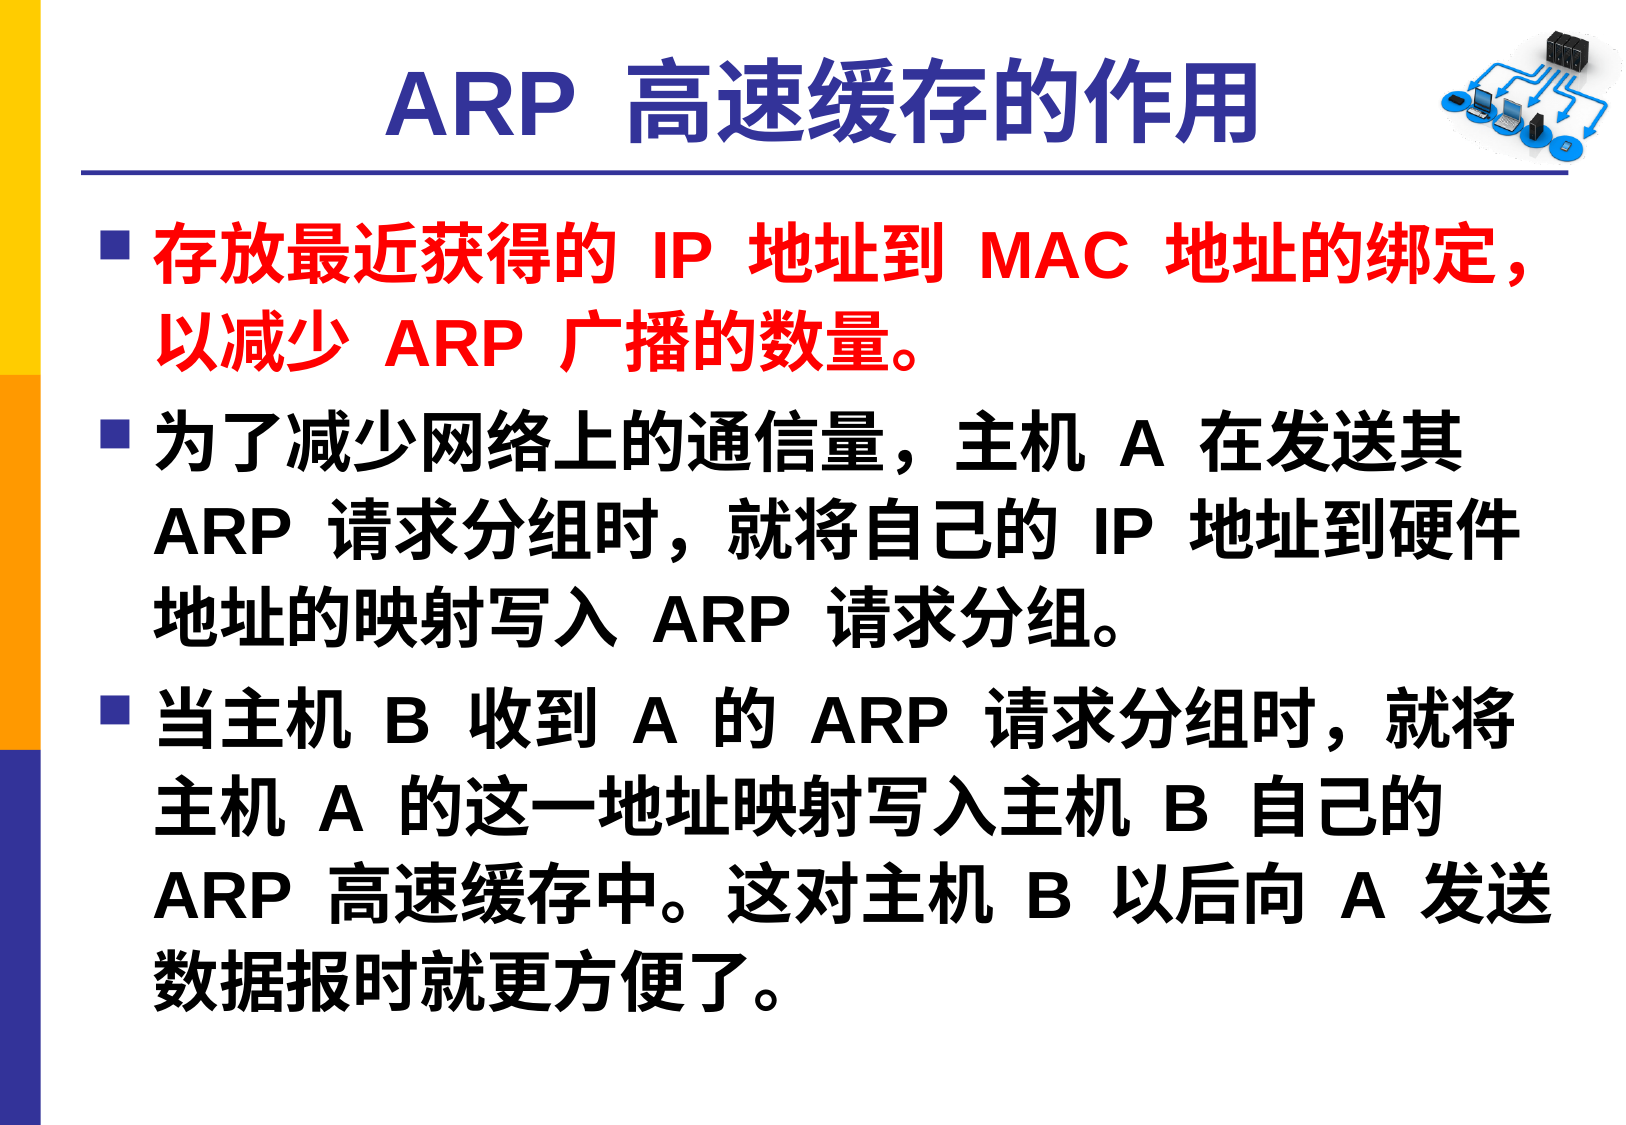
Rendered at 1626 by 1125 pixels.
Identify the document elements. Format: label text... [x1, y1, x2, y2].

title ARP 高速缓存的作用 [81, 30, 1569, 161]
picture [1438, 30, 1624, 165]
list 存放最近获得的 IP 地址到 MAC 地址的绑定，以减少 ARP 广播的数量。 为了减少网络上的通信量，主机 A 在发送其 ARP 请求分组时，就将自己的 IP 地址到硬件地址的映射写入 ARP 请求分组。 当主机 B 收到 A 的 ARP 请求分组时，就将主机 A 的这一地址映射写入主机 B 自己的 ARP 高速缓存中。这对主机 B 以后向 A 发送数据报时就更方便了。 [81, 196, 1569, 1006]
